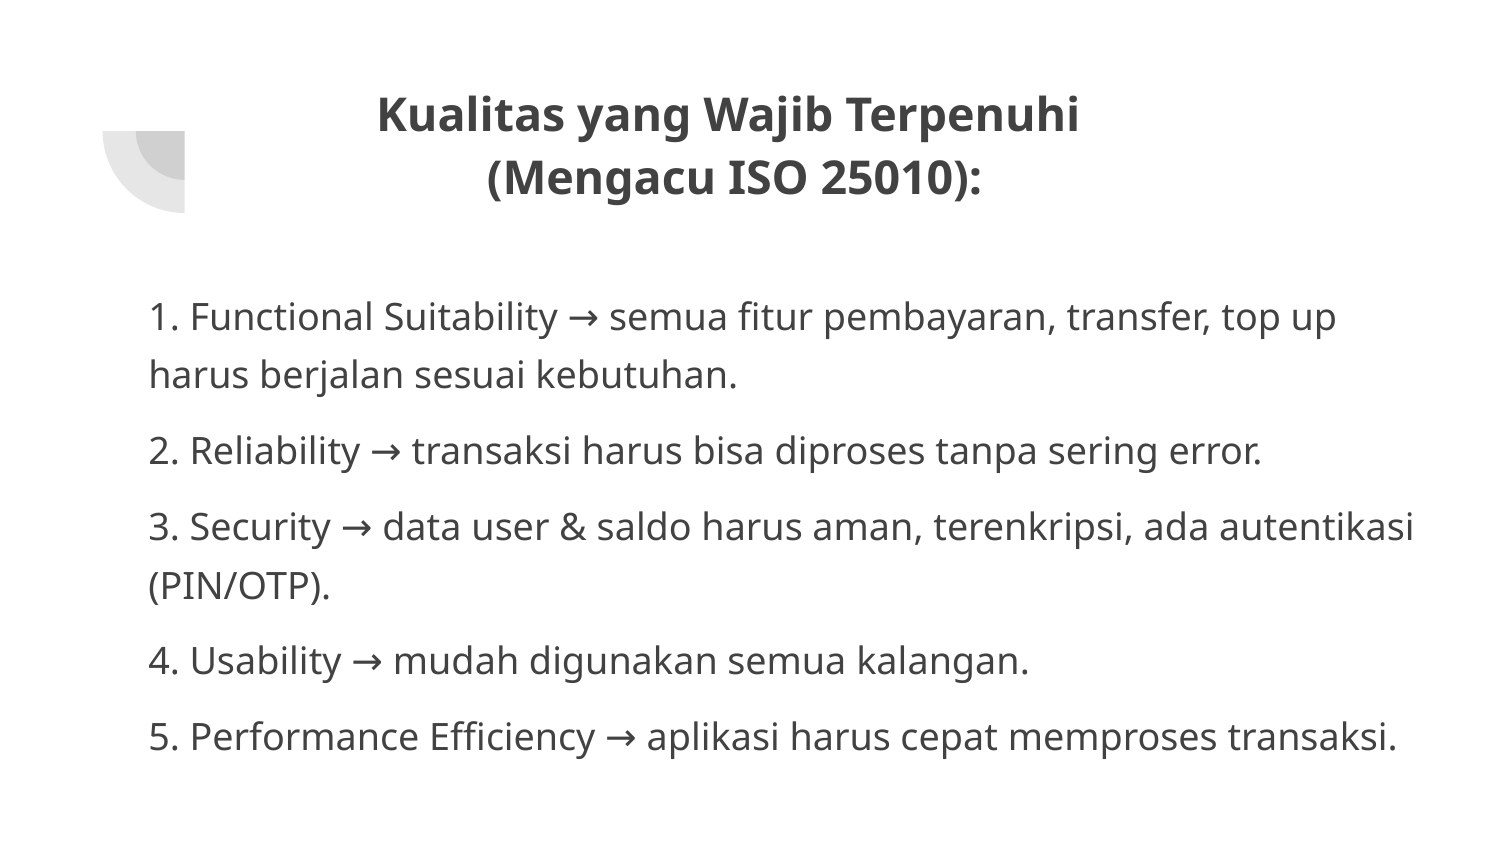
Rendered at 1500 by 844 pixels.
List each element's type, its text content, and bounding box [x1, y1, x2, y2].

title Kualitas yang Wajib Terpenuhi (Mengacu ISO 25010): [0, 66, 1485, 224]
list 1. Functional Suitability → semua fitur pembayaran, transfer, top up harus berjalan sesuai kebutuhan. 2. Reliability → transaksi harus bisa diproses tanpa sering error. 3. Security → data user & saldo harus aman, terenkripsi, ada autentikasi (PIN/OTP). 4. Usability → mudah digunakan semua kalangan. 5. Performance Efficiency → aplikasi harus cepat memproses transaksi. [133, 267, 1461, 823]
